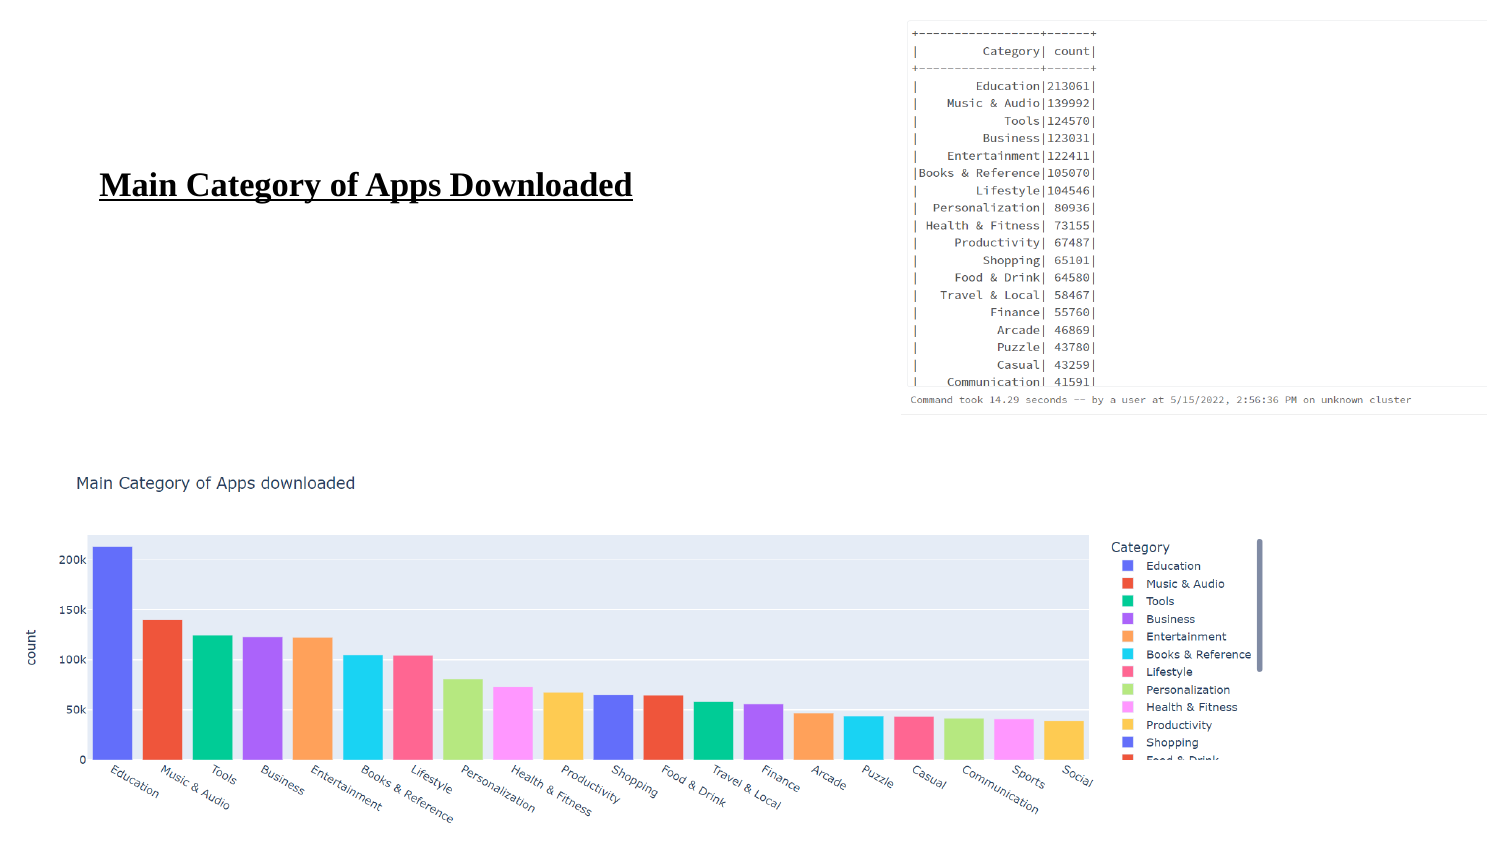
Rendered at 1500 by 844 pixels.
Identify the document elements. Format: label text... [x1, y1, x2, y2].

title Main Category of Apps Downloaded [84, 98, 677, 261]
picture [900, 9, 1487, 415]
picture [11, 421, 1275, 835]
